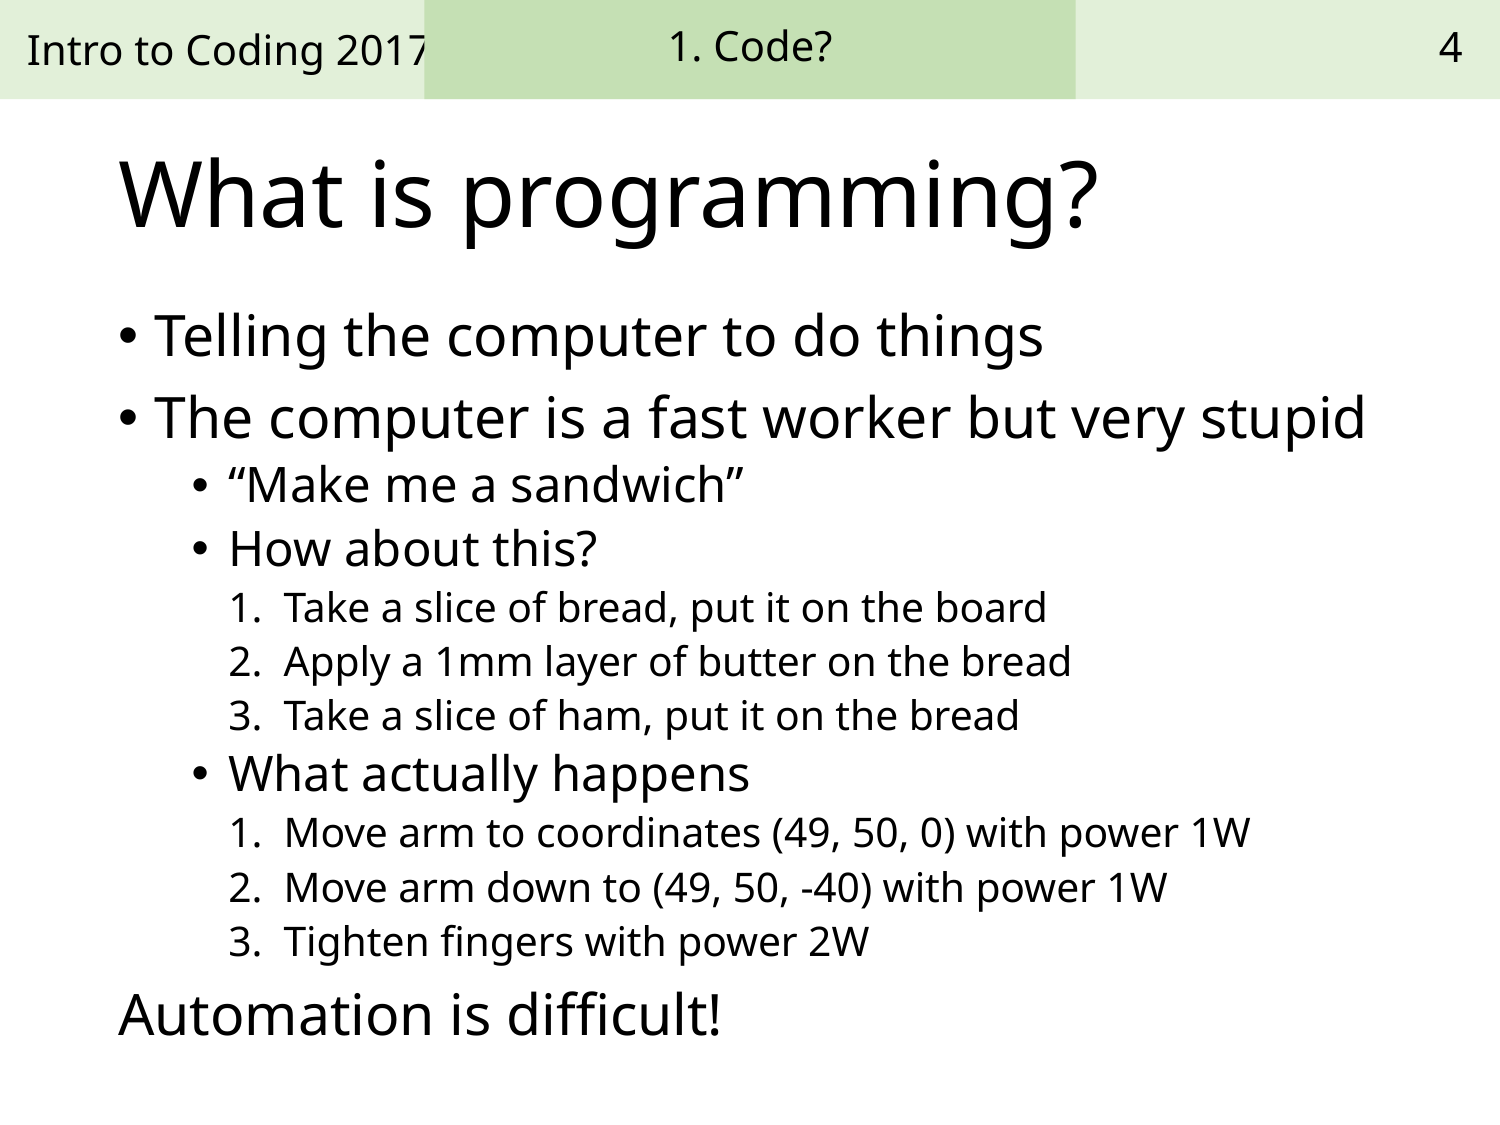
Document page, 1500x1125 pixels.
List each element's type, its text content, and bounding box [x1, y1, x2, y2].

list Telling the computer to do things The computer is a fast worker but very stupid “Make me a sandwich” How about this? Take a slice of bread, put it on the board Apply a 1mm layer of butter on the bread Take a slice of ham, put it on the bread What actually happens Move arm to coordinates (49, 50, 0) with power 1W Move arm down to (49, 50, -40) with power 1W Tighten fingers with power 2W Automation is difficult! [103, 299, 1397, 1073]
slide_number 4 [1332, 19, 1478, 80]
list 1. Code? [424, 0, 1076, 97]
title What is programming? [103, 118, 1397, 278]
